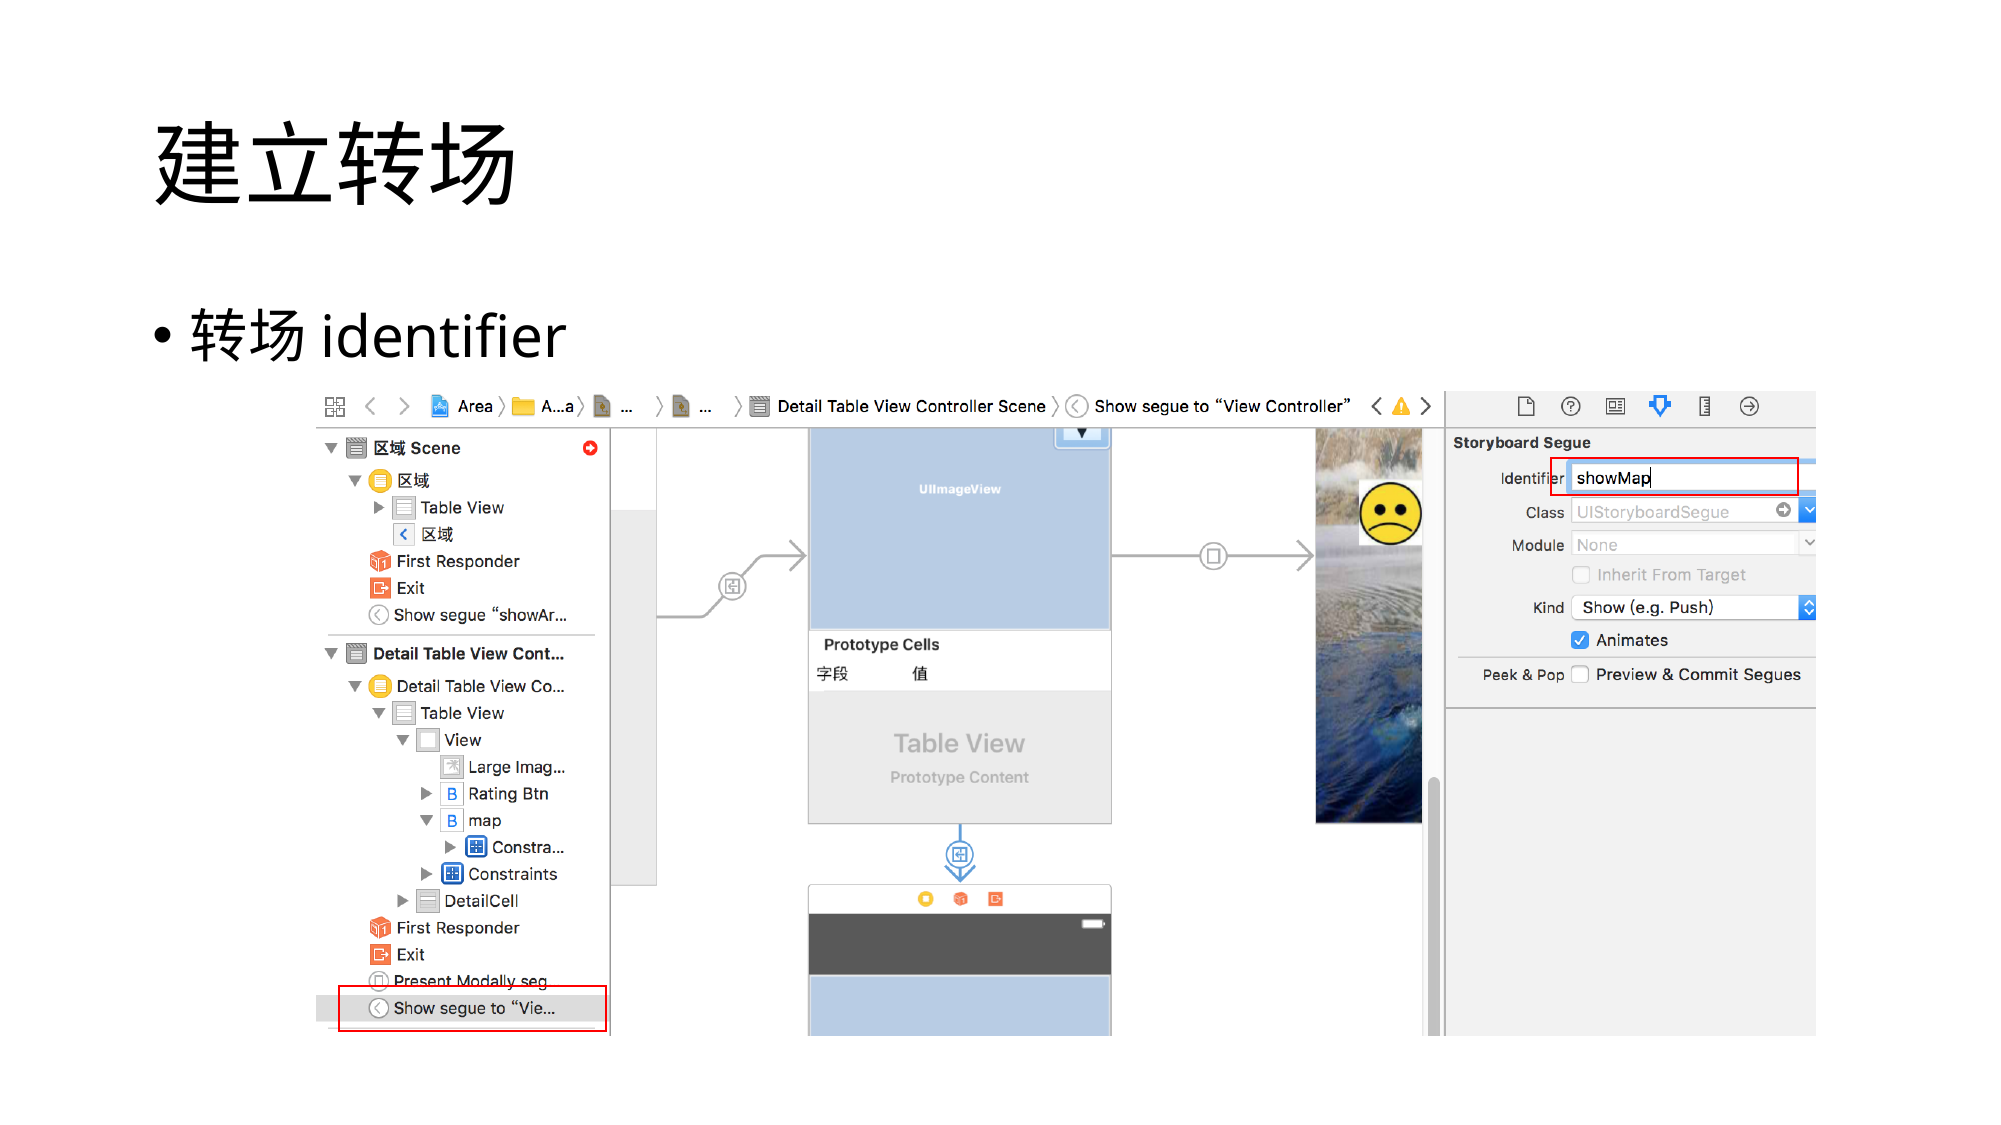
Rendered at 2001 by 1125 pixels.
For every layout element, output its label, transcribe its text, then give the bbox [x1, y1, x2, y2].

picture [316, 391, 1816, 1036]
list 转场identifier [137, 299, 1863, 1014]
title 建立转场 [137, 59, 1863, 278]
